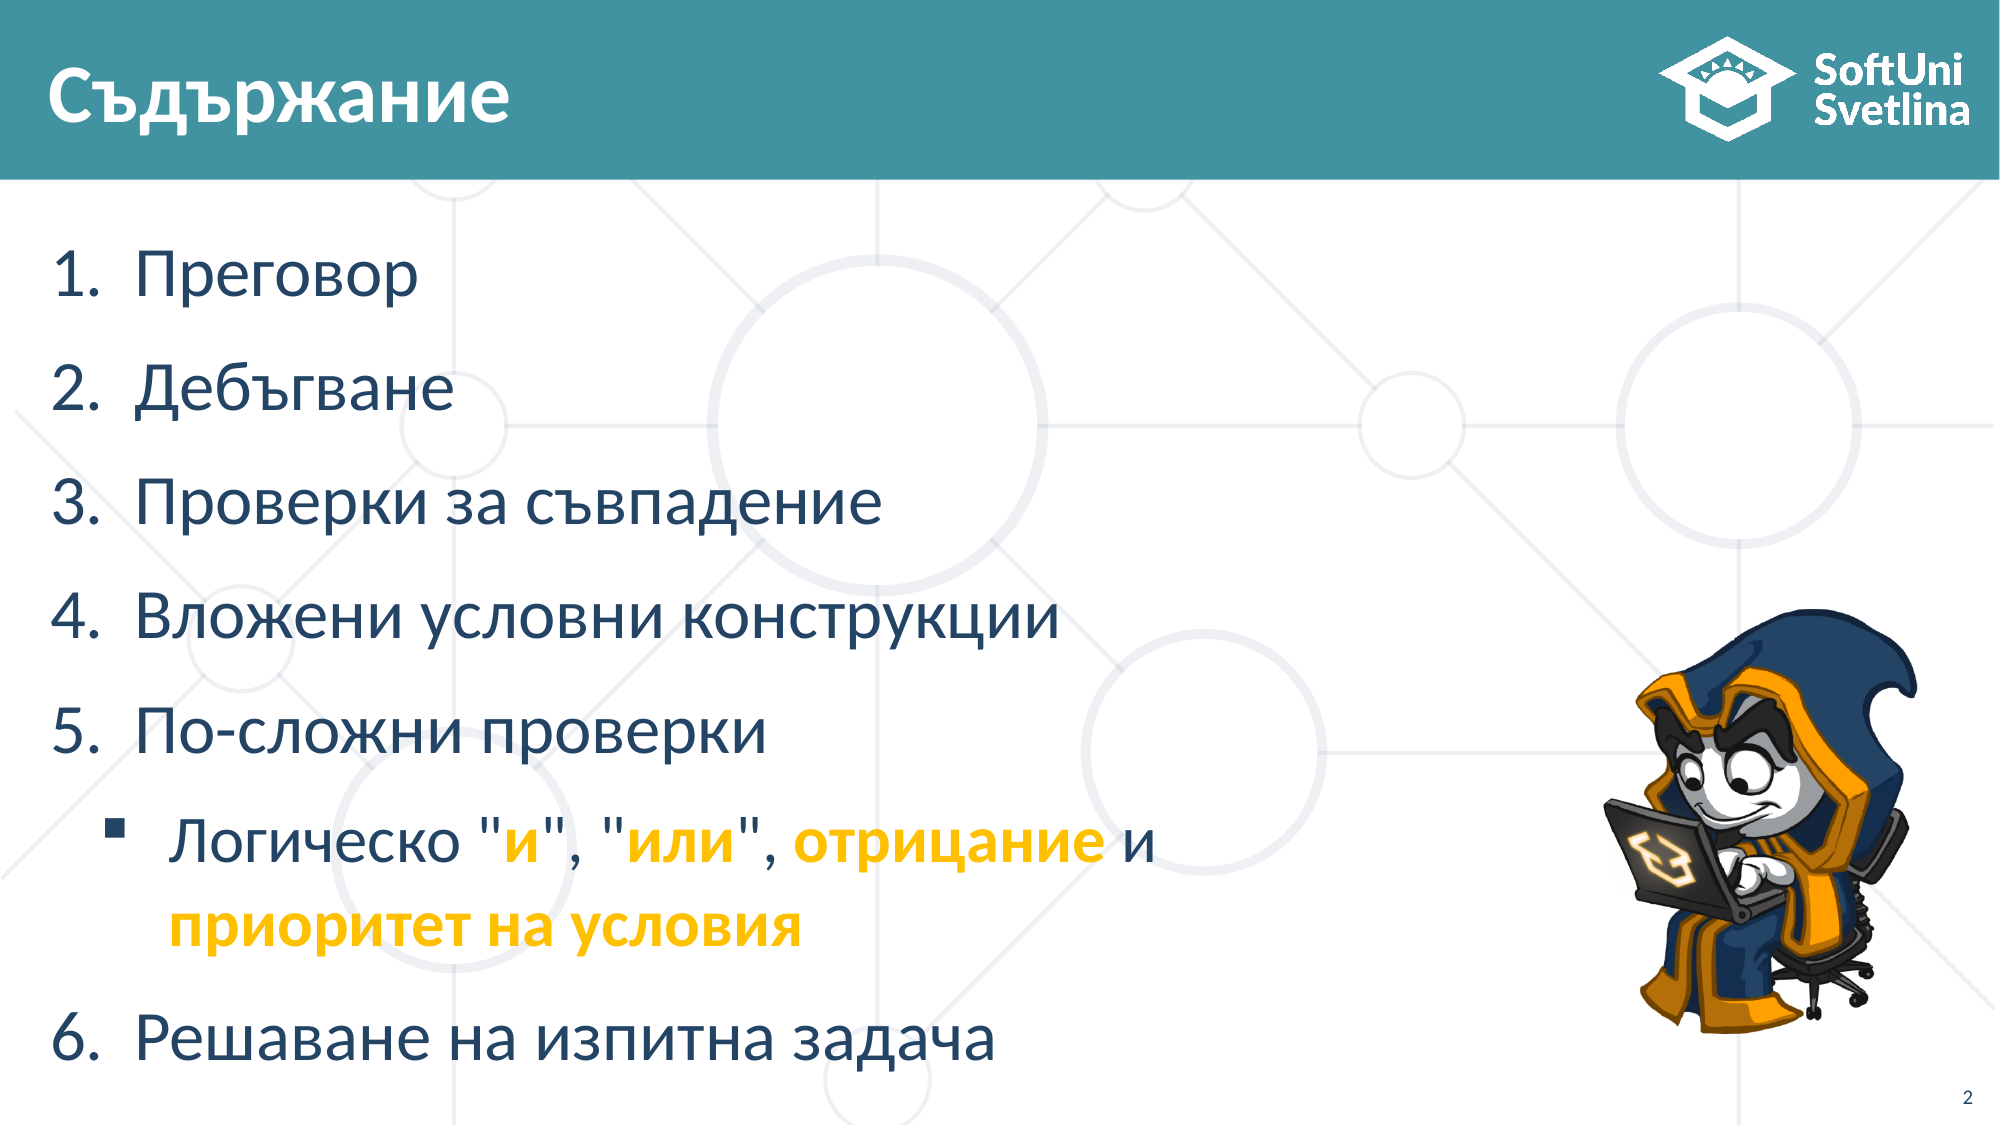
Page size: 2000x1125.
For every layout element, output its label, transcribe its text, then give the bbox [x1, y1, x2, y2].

slide_number 2 [1927, 1067, 1989, 1117]
title Съдържание [31, 16, 1638, 162]
list Преговор Дебъгване Проверки за съвпадение Вложени условни конструкции По-сложни проверки Логическо "и", "или", отрицание и приоритет на условия Решаване на изпитна задача [32, 215, 1579, 1094]
picture [1653, 32, 1971, 146]
picture [1579, 567, 1944, 1059]
